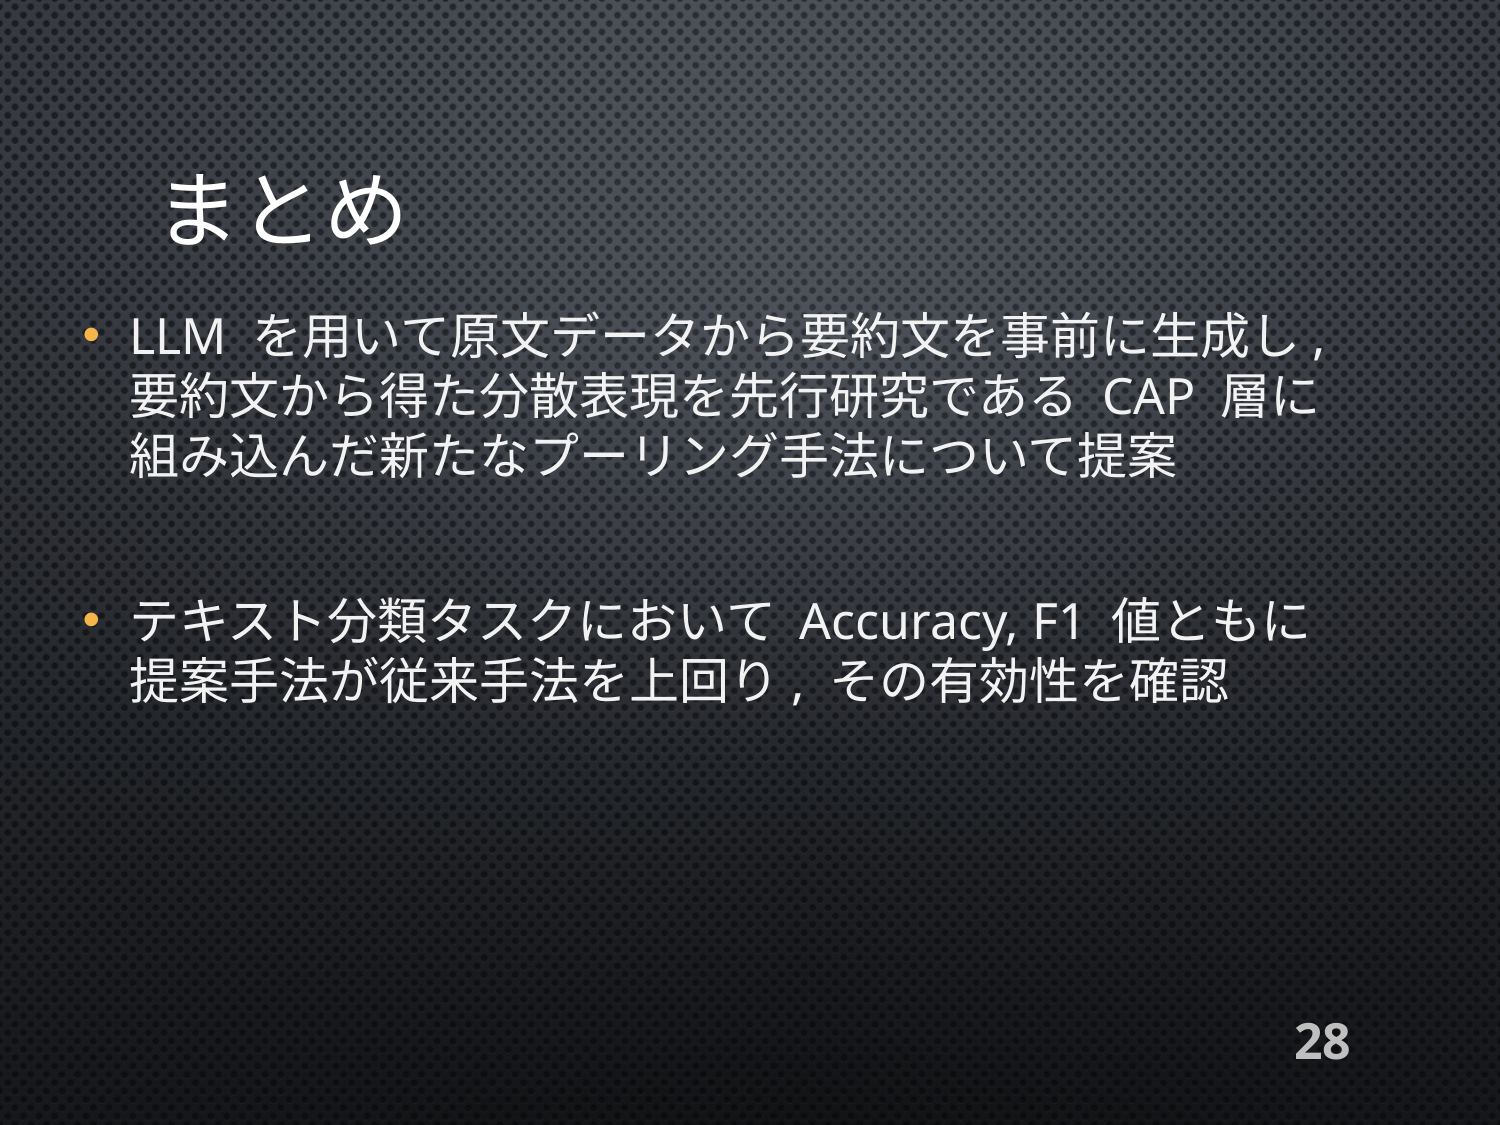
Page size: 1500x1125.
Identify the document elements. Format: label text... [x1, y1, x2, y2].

list LLM を用いて原文データから要約文を事前に生成し, 要約文から得た分散表現を先行研究である CAP 層に 組み込んだ新たなプーリング手法について提案 テキスト分類タスクにおいて Accuracy, F1 値ともに 提案手法が従来手法を上回り, その有効性を確認 [67, 296, 1500, 1014]
title まとめ [140, 140, 1360, 276]
slide_number 28 [1171, 1014, 1367, 1074]
